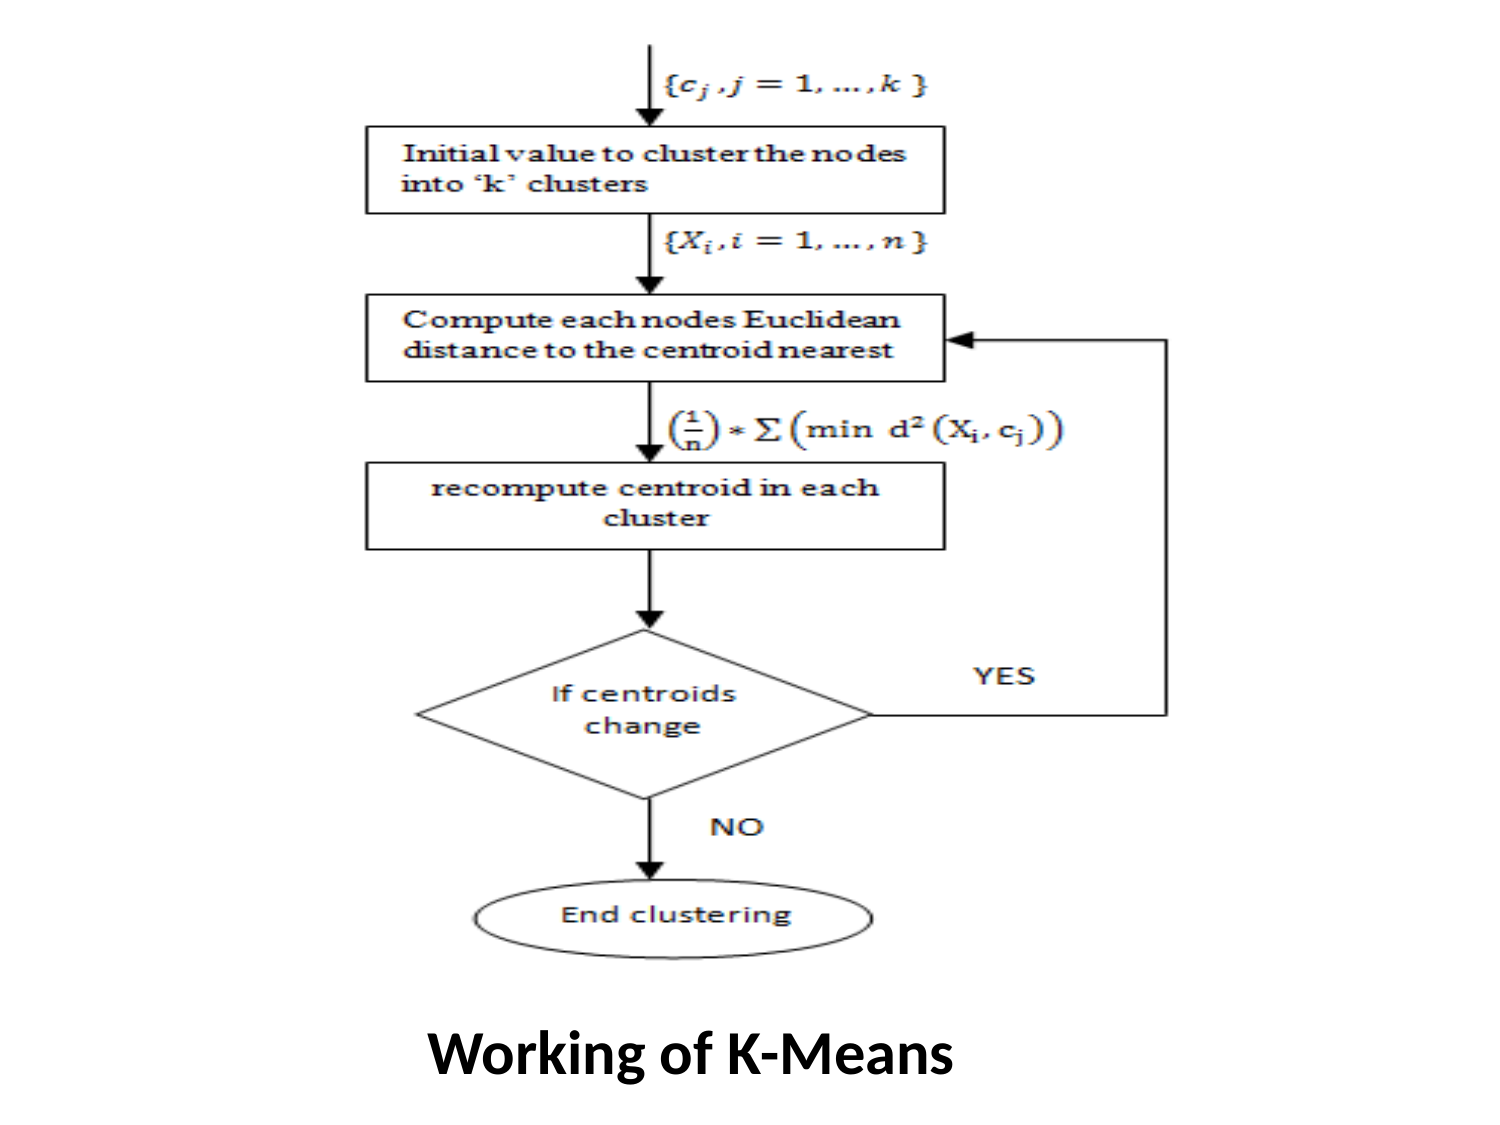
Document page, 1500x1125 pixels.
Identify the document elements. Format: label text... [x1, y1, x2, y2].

title Working of K-Means [412, 1012, 1225, 1096]
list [187, 25, 1263, 1004]
